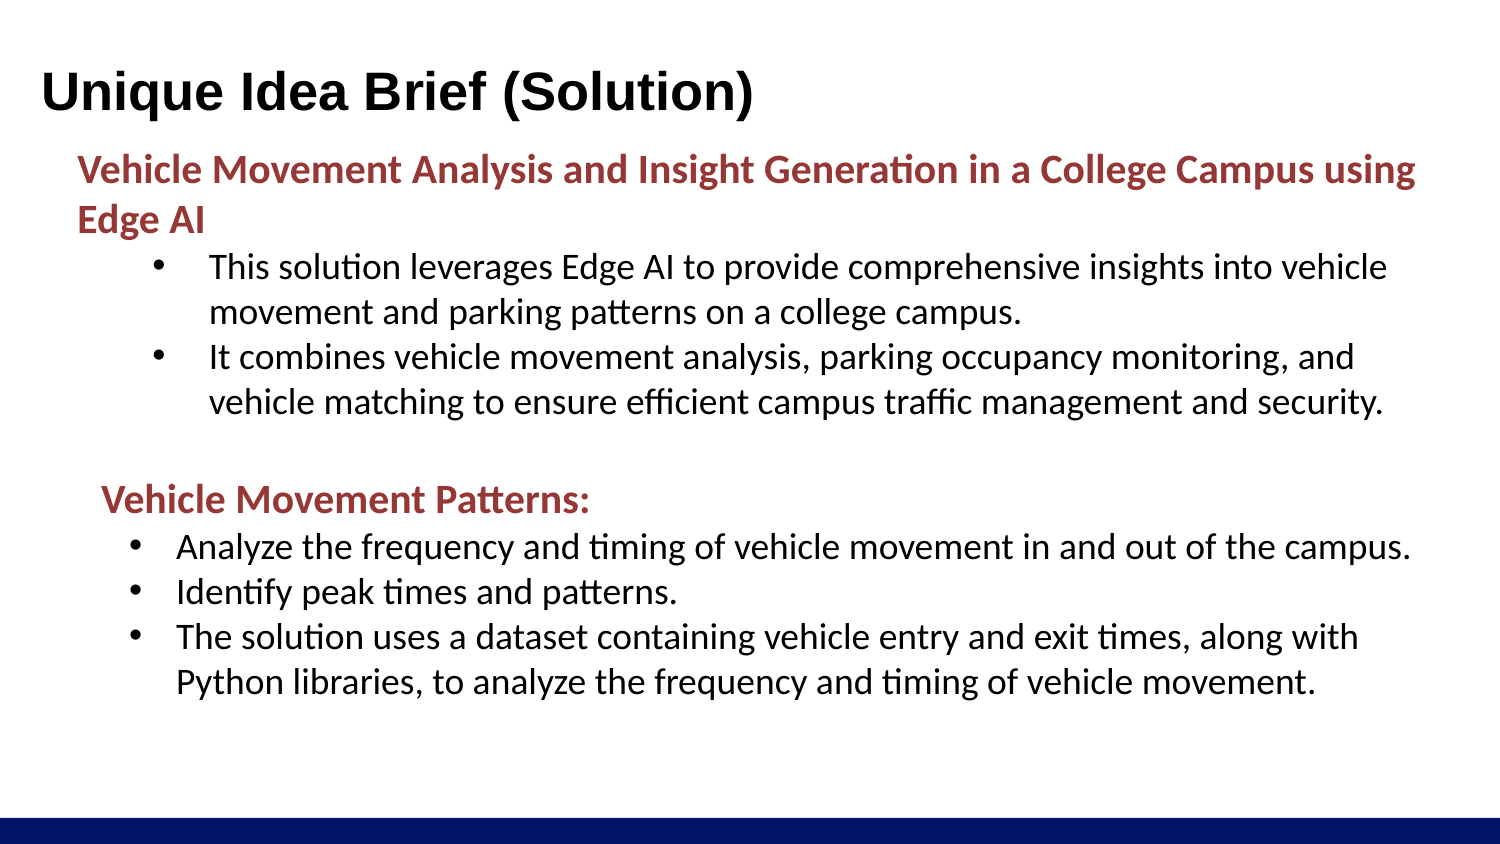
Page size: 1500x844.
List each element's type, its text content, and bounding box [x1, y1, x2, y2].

title Unique Idea Brief (Solution) [39, 53, 758, 197]
text_box Vehicle Movement Analysis and Insight Generation in a College Campus using Edge AI This solution leverages Edge AI to provide comprehensive insights into vehicle movement and parking patterns on a college campus. It combines vehicle movement analysis, parking occupancy monitoring, and vehicle matching to ensure efficient campus traffic management and security. Vehicle Movement Patterns: Analyze the frequency and timing of vehicle movement in and out of the campus. Identify peak times and patterns. The solution uses a dataset containing vehicle entry and exit times, along with Python libraries, to analyze the frequency and timing of vehicle movement. [62, 134, 1438, 710]
picture [0, 817, 1500, 844]
